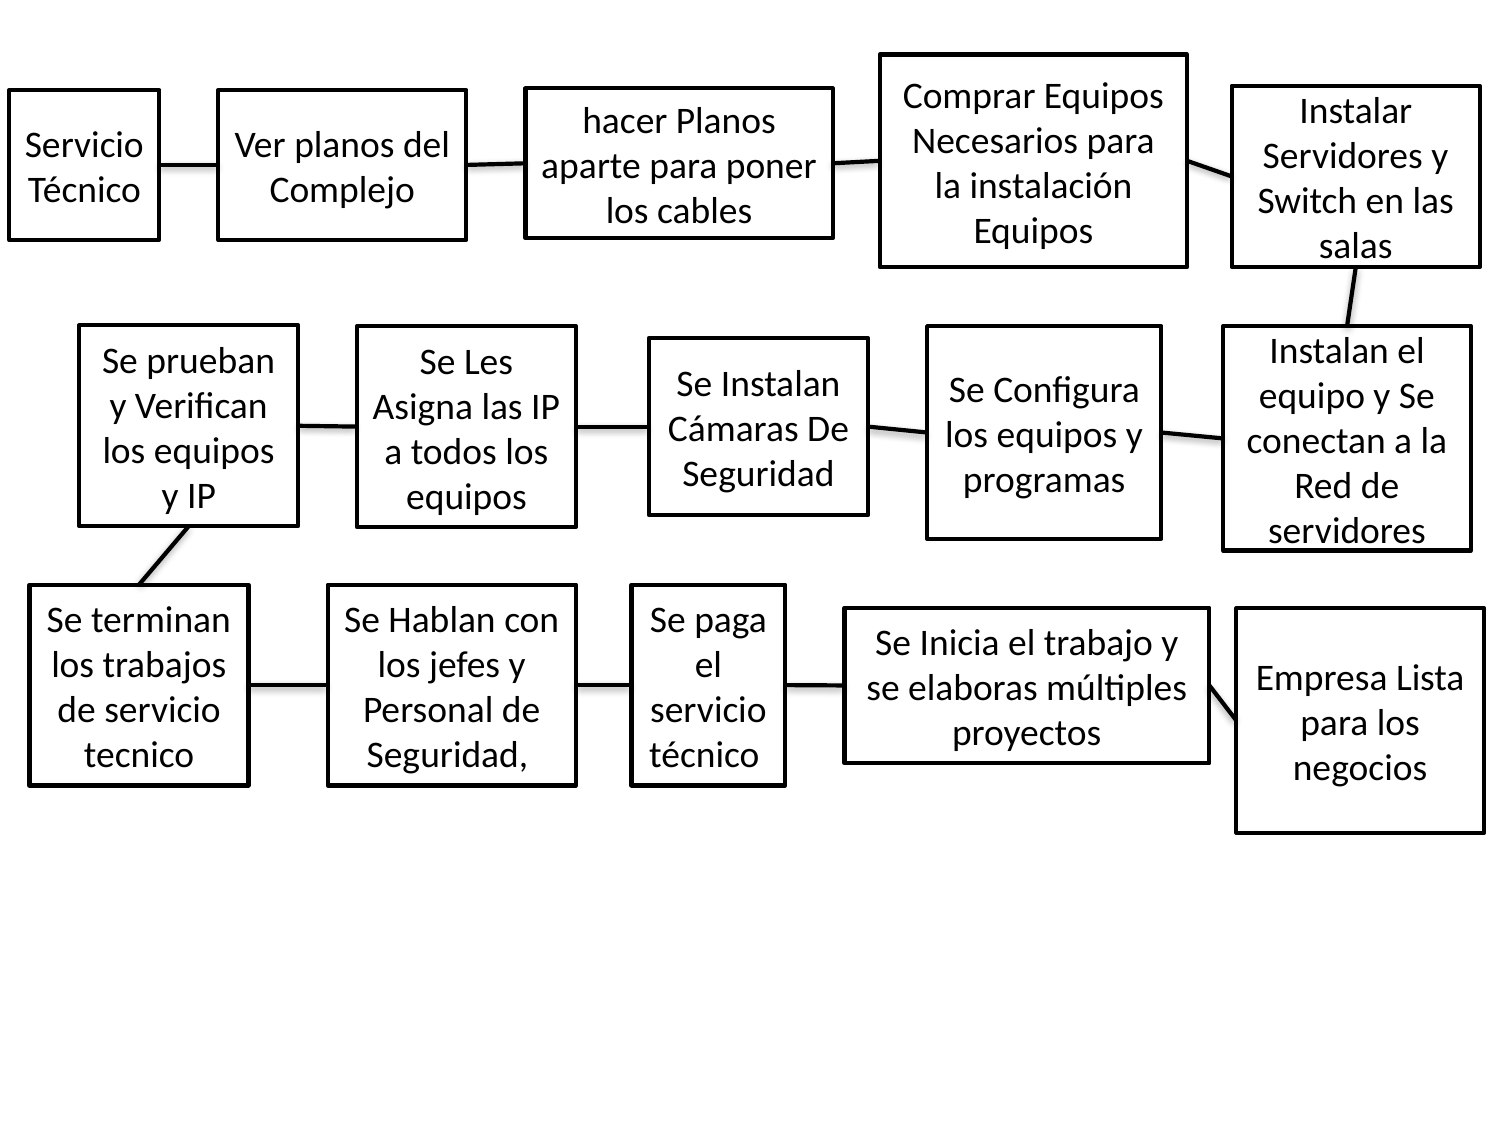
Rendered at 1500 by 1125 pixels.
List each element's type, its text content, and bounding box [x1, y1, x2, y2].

text_box Se terminan los trabajos de servicio tecnico [27, 583, 251, 788]
text_box Se Instalan Cámaras De Seguridad [647, 336, 870, 517]
text_box hacer Planos aparte para poner los cables [523, 86, 835, 240]
text_box Empresa Lista para los negocios [1234, 606, 1486, 835]
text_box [1161, 432, 1224, 439]
text_box Instalan el equipo y Se conectan a la Red de servidores [1221, 324, 1473, 553]
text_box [1346, 266, 1356, 327]
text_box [1209, 685, 1237, 721]
text_box Instalar Servidores y Switch en las salas [1230, 84, 1482, 269]
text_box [1186, 160, 1232, 177]
text_box Se paga el servicio técnico [629, 583, 787, 788]
text_box Se Configura los equipos y programas [925, 324, 1163, 541]
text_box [832, 160, 881, 164]
text_box Se Les Asigna las IP a todos los equipos [355, 324, 578, 529]
text_box Se Hablan con los jefes y Personal de Seguridad, [326, 583, 578, 788]
text_box Servicio Técnico [7, 88, 161, 242]
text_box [138, 525, 189, 585]
text_box Se prueban y Verifican los equipos y IP [77, 323, 300, 528]
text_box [867, 426, 928, 433]
text_box Ver planos del Complejo [216, 88, 468, 242]
text_box Comprar Equipos Necesarios para la instalación Equipos [878, 52, 1189, 269]
text_box Se Inicia el trabajo y se elaboras múltiples proyectos [842, 606, 1211, 765]
